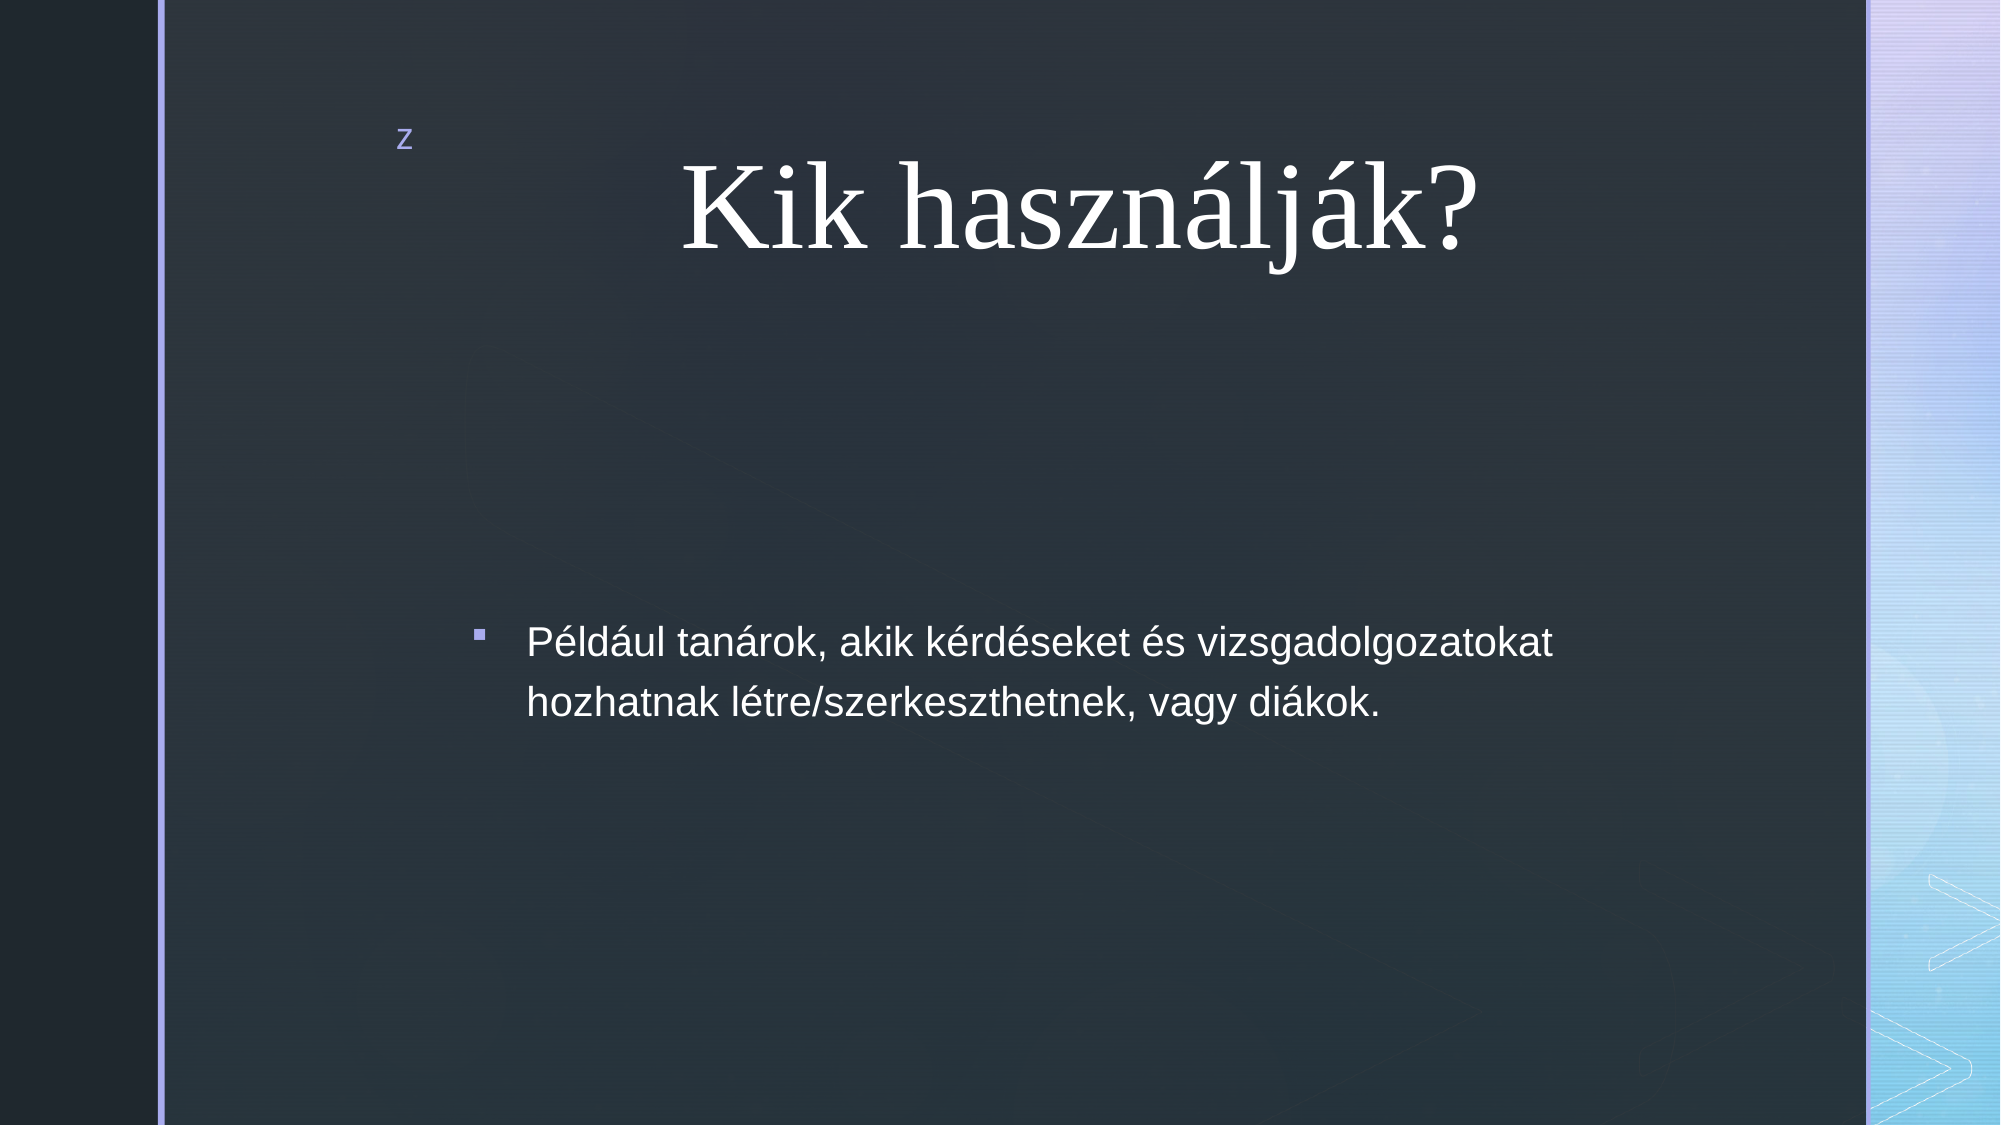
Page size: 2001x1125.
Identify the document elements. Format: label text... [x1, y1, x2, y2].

title Kik használják? [428, 132, 1734, 310]
list Például tanárok, akik kérdéseket és vizsgadolgozatokat hozhatnak létre/szerkeszthetnek, vagy diákok. [454, 336, 1734, 993]
picture [1871, 0, 2001, 1125]
